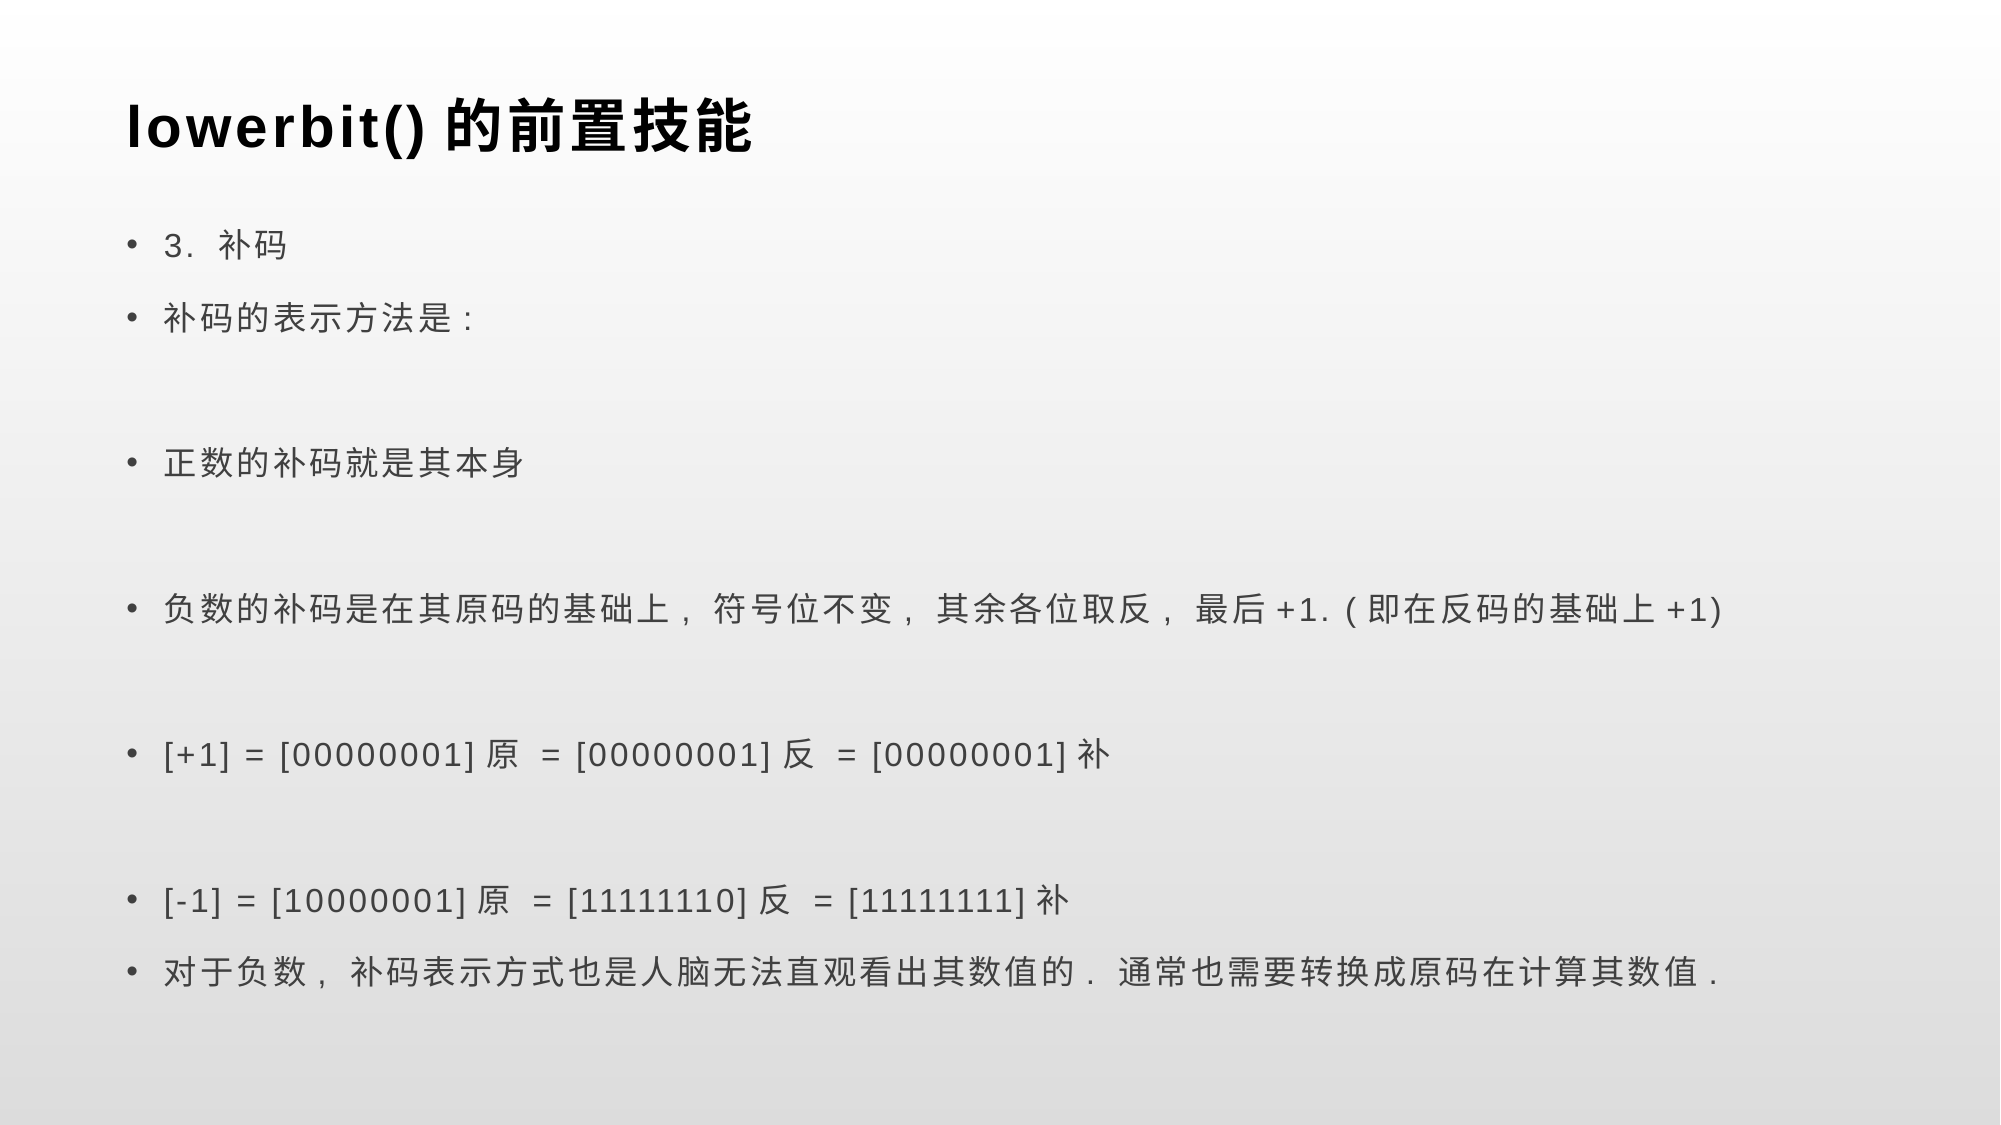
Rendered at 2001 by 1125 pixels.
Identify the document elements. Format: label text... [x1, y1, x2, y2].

title lowerbit()的前置技能 [109, 70, 1891, 178]
list 3. 补码 补码的表示方法是: 正数的补码就是其本身 负数的补码是在其原码的基础上, 符号位不变, 其余各位取反, 最后+1. (即在反码的基础上+1) [+1] = [00000001]原 = [00000001]反 = [00000001]补 [-1] = [10000001]原 = [11111110]反 = [11111111]补 对于负数, 补码表示方式也是人脑无法直观看出其数值的. 通常也需要转换成原码在计算其数值. [109, 212, 1891, 1040]
